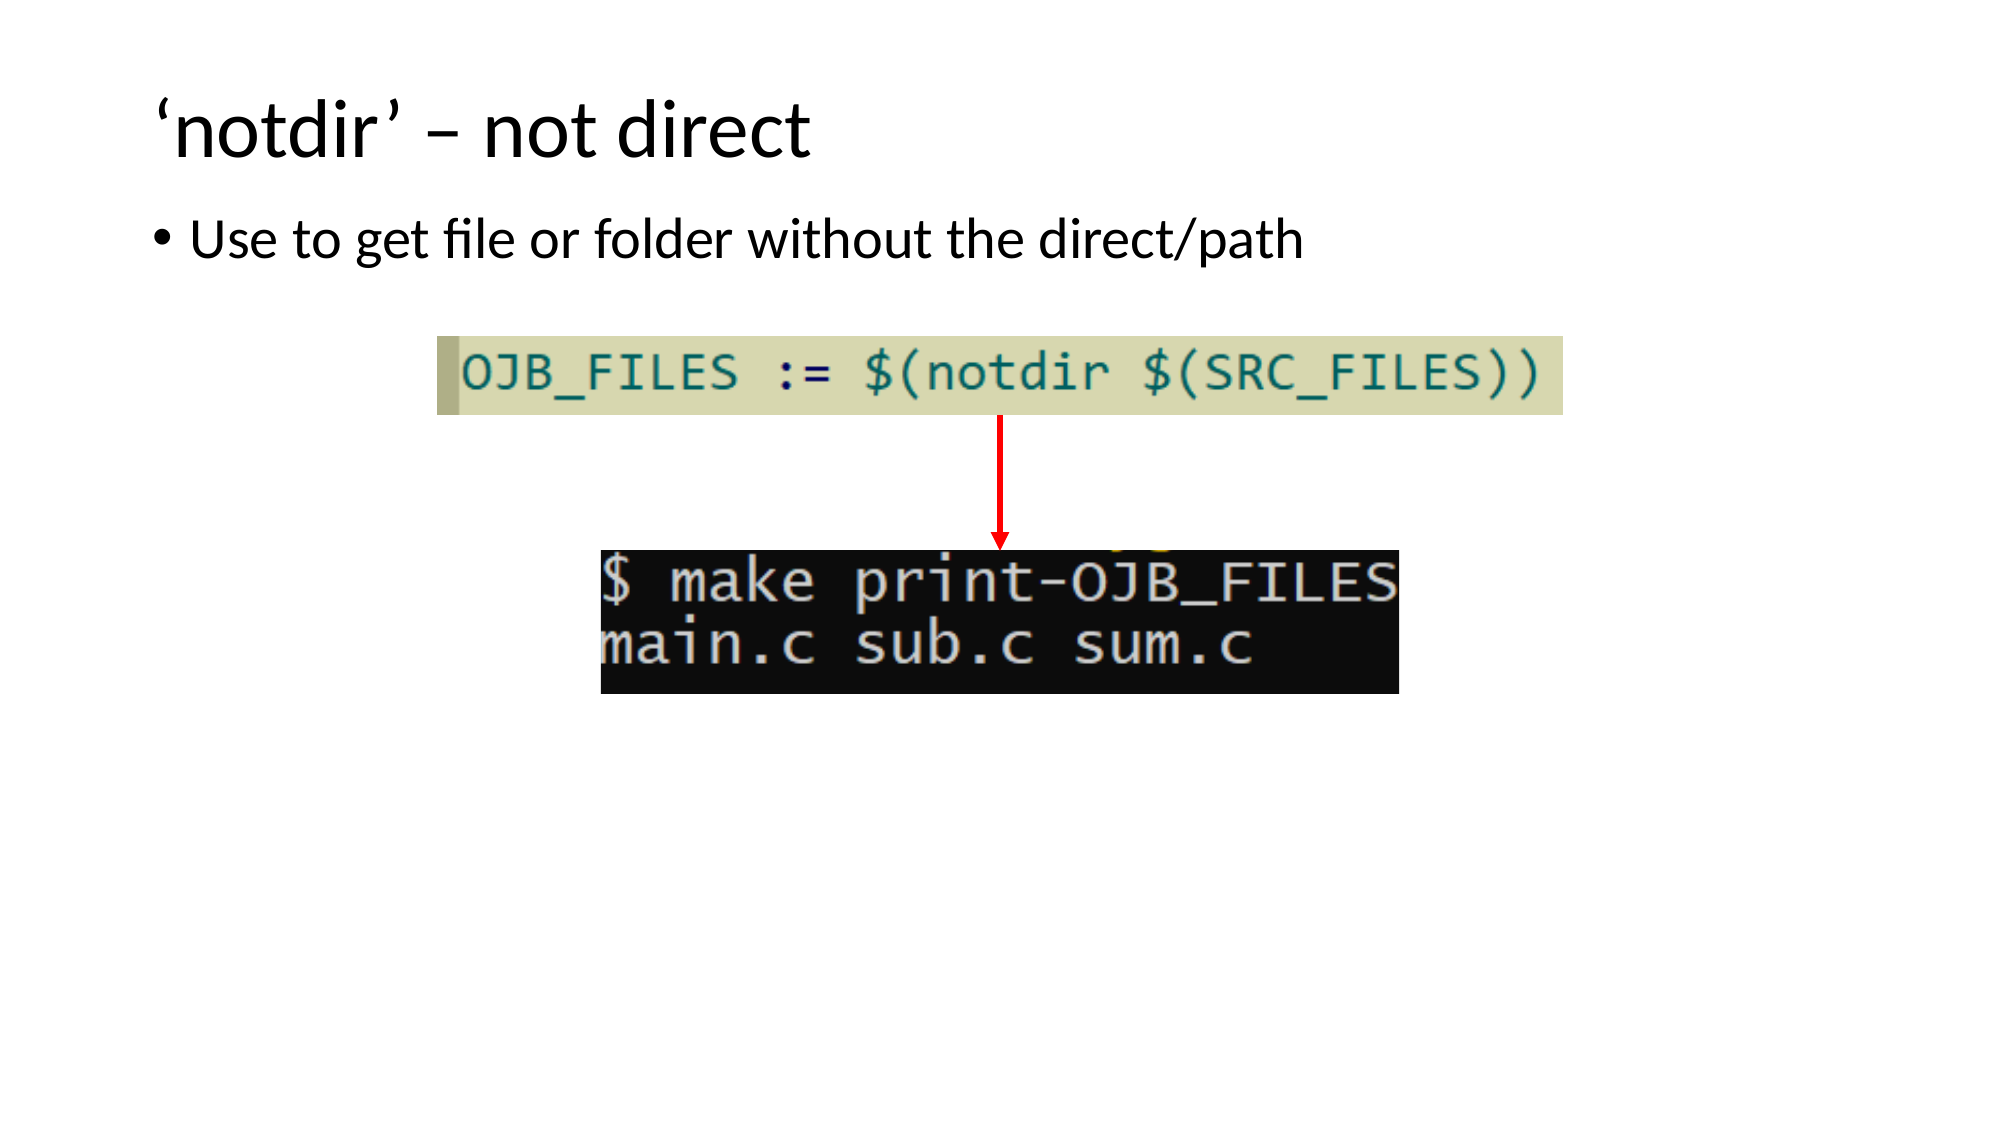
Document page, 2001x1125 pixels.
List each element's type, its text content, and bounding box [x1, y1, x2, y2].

picture [600, 550, 1400, 694]
title ‘notdir’ – not direct [137, 59, 1863, 200]
picture [437, 336, 1563, 415]
list Use to get file or folder without the direct/path [137, 200, 1863, 1103]
